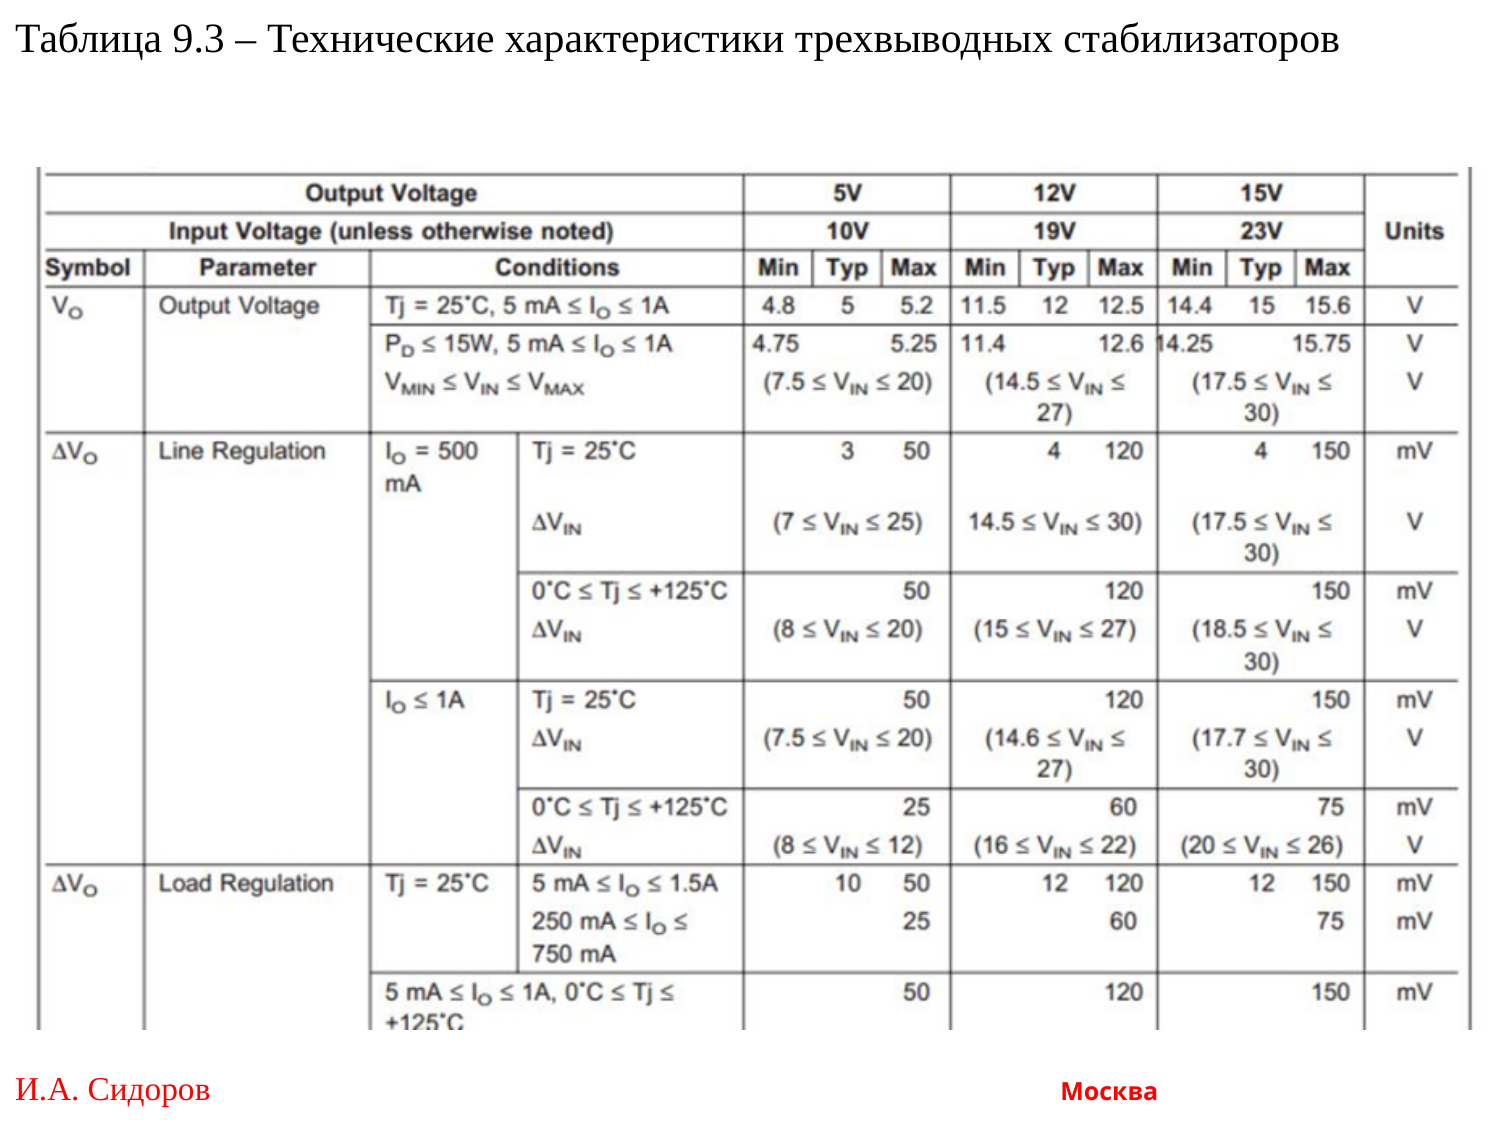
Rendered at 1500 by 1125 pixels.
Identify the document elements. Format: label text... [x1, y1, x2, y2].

text_box И.А. Сидоров Москва [7, 1030, 1493, 1115]
picture [3, 167, 1500, 1030]
text_box Таблица 9.3 – Технические характеристики трехвыводных стабилизаторов [7, 3, 1490, 69]
